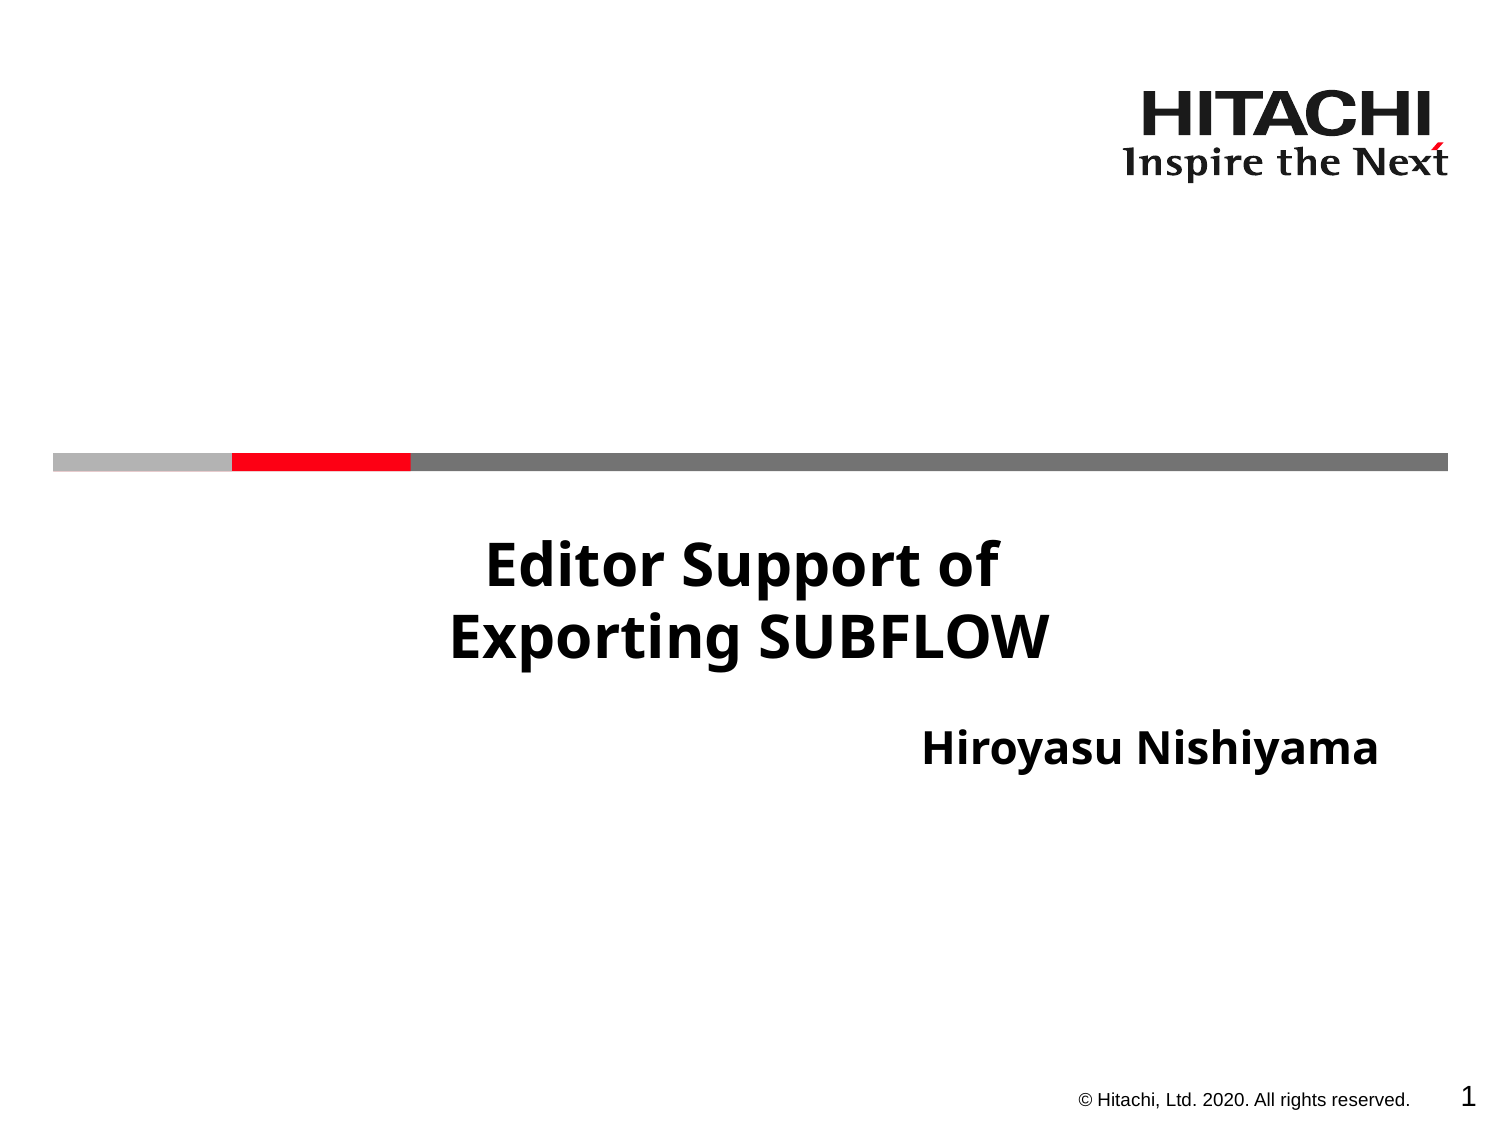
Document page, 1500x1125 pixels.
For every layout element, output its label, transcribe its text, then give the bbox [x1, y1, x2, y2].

slide_number 0 [1411, 1073, 1492, 1124]
list Hiroyasu Nishiyama [906, 711, 1430, 783]
title Editor Support of Exporting SUBFLOW [397, 518, 1103, 680]
